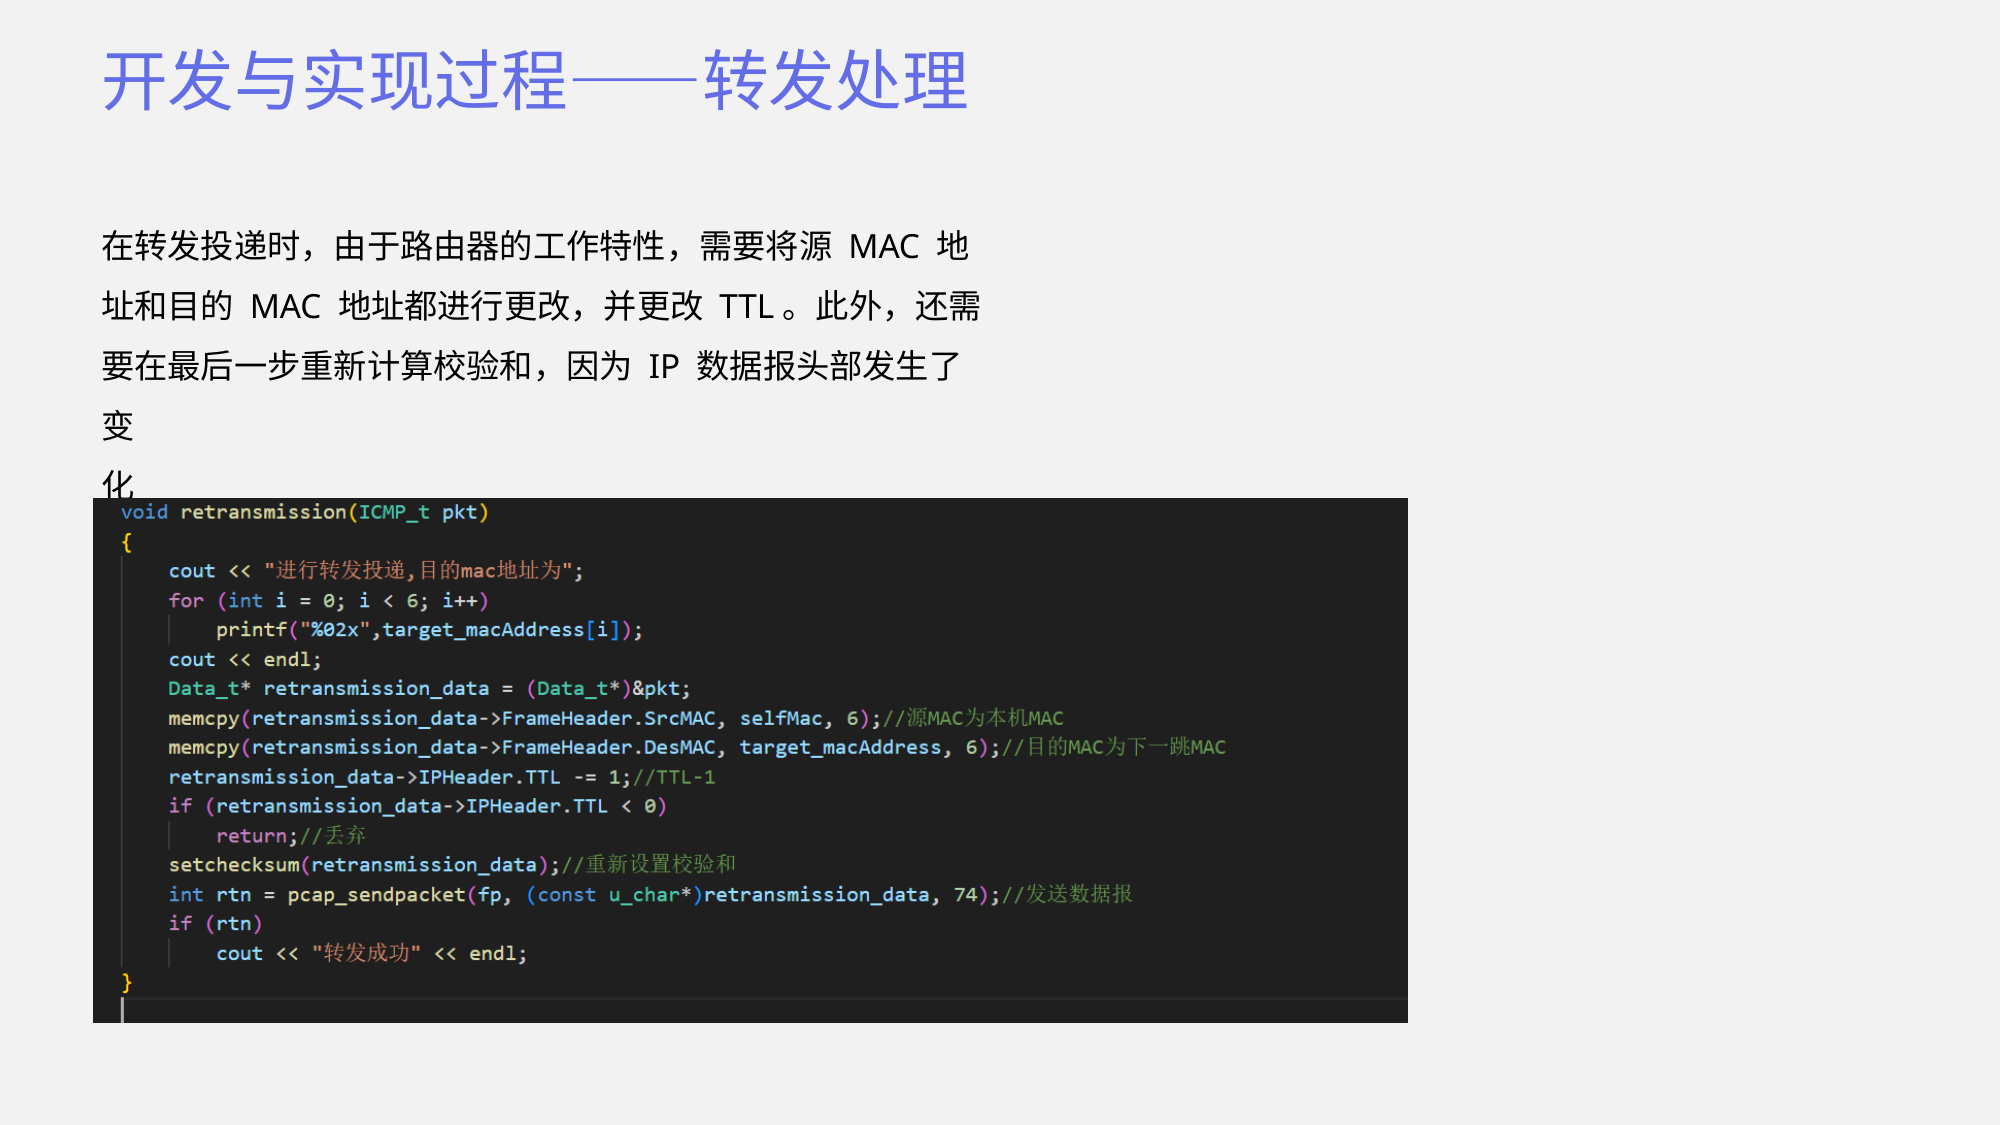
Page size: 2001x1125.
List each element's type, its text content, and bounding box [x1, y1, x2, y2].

text_box 在转发投递时，由于路由器的工作特性，需要将源 MAC 地址和目的 MAC 地址都进行更改，并更改 TTL。此外，还需要在最后一步重新计算校验和，因为 IP 数据报头部发生了变 化 [86, 198, 998, 513]
text_box 开发与实现过程——转发处理 [86, 31, 1240, 127]
picture [93, 498, 1408, 1023]
